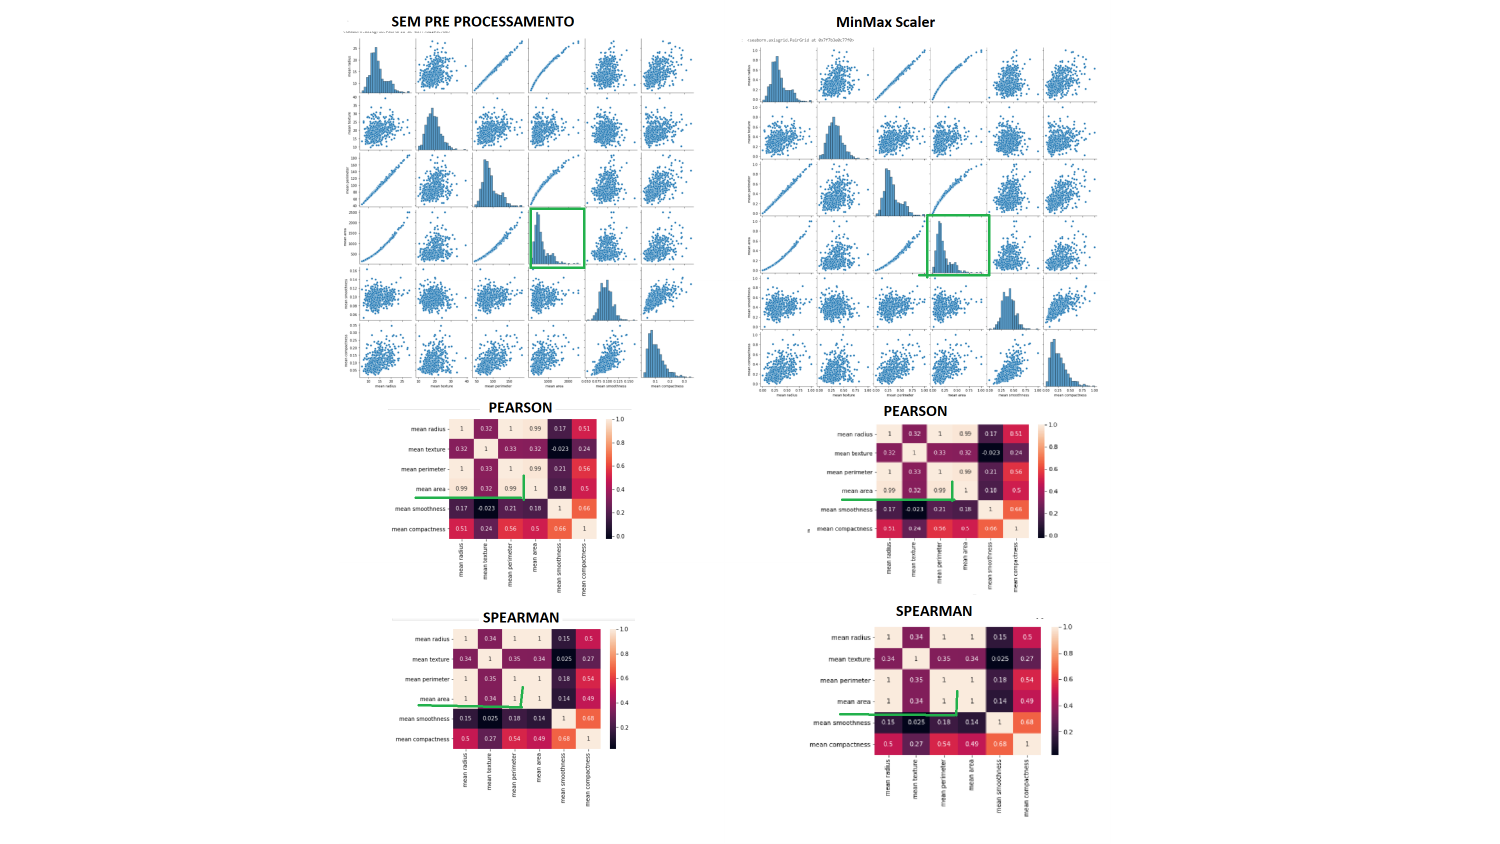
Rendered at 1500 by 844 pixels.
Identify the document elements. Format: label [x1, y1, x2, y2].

picture [339, 0, 1111, 844]
